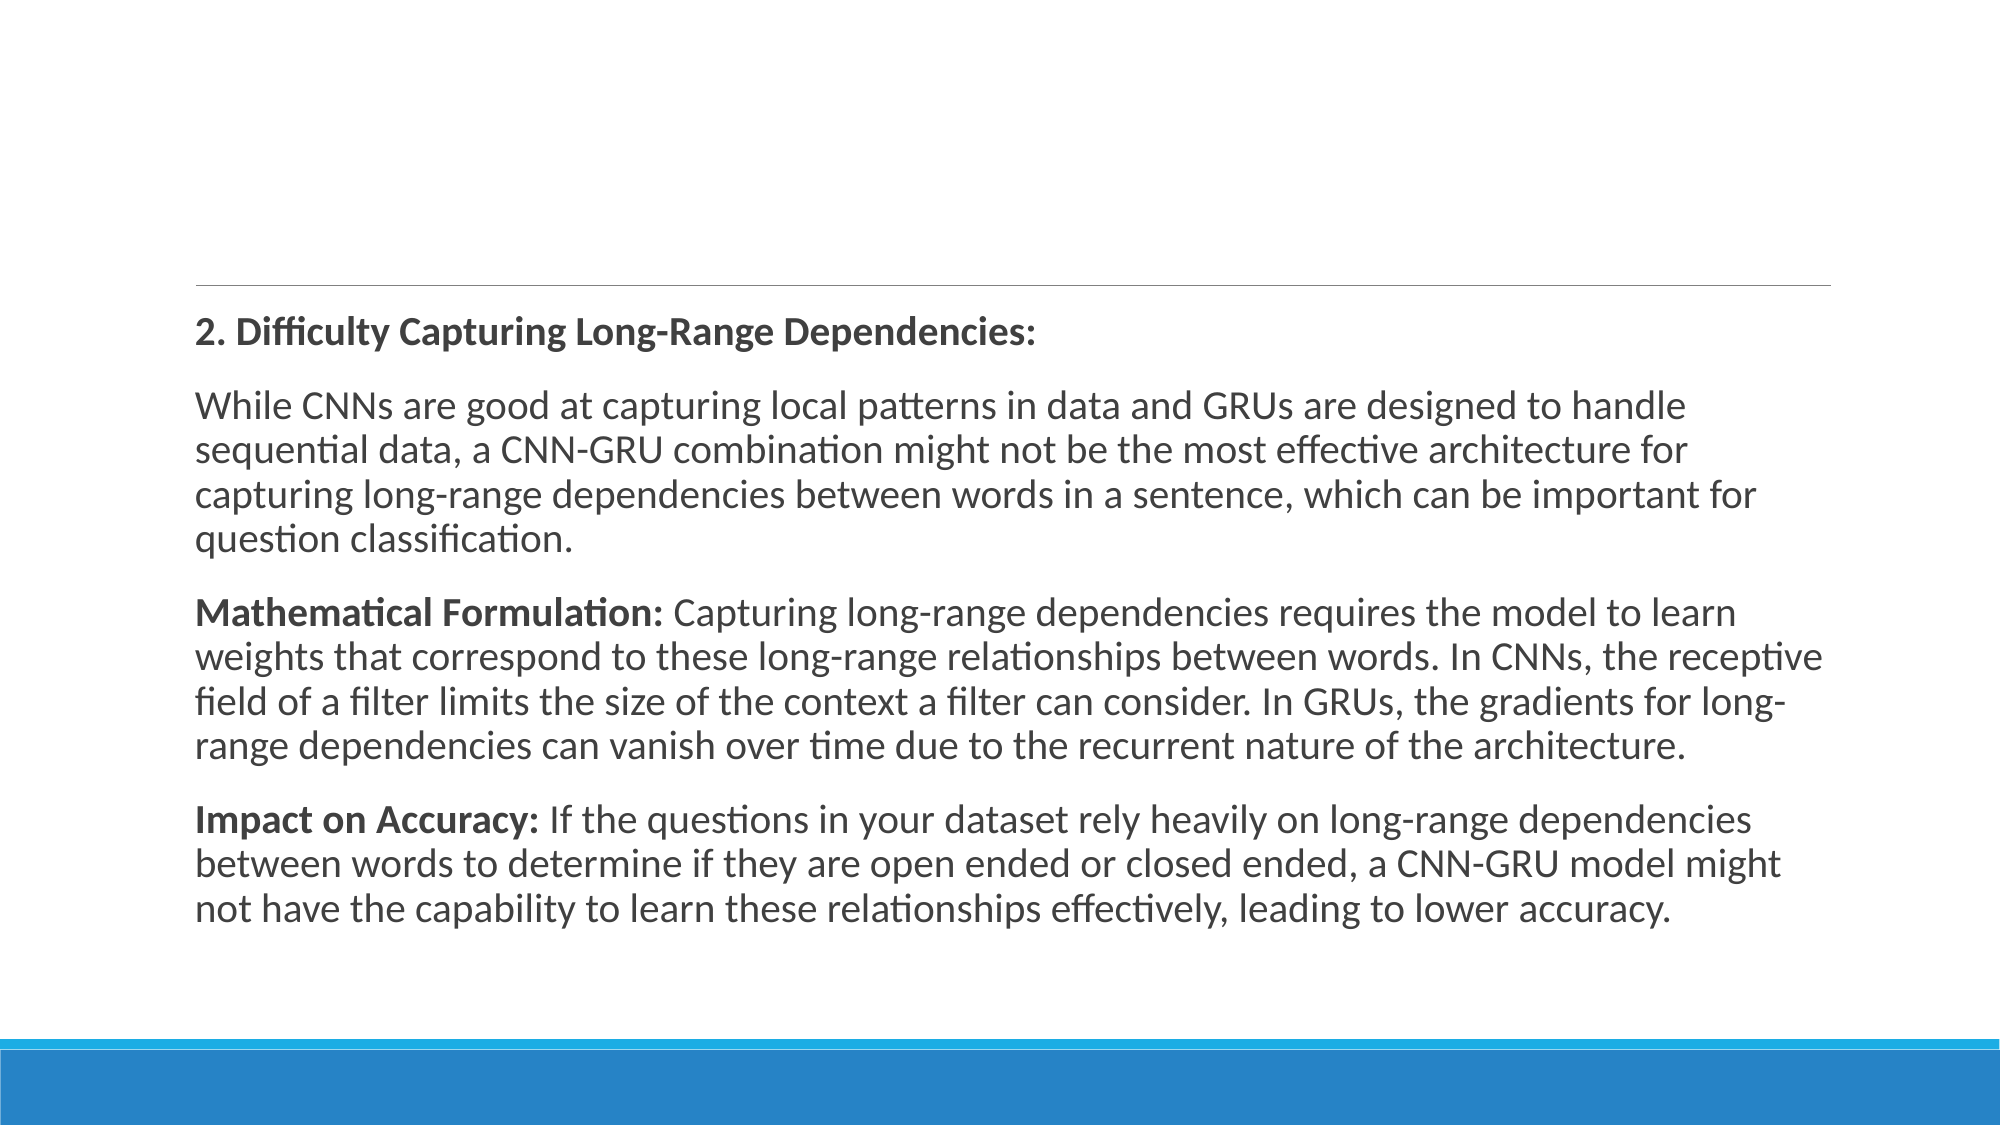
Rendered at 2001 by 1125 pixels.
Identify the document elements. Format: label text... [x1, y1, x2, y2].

list 2. Difficulty Capturing Long-Range Dependencies: While CNNs are good at capturing local patterns in data and GRUs are designed to handle sequential data, a CNN-GRU combination might not be the most effective architecture for capturing long-range dependencies between words in a sentence, which can be important for question classification. Mathematical Formulation: Capturing long-range dependencies requires the model to learn weights that correspond to these long-range relationships between words. In CNNs, the receptive field of a filter limits the size of the context a filter can consider. In GRUs, the gradients for long-range dependencies can vanish over time due to the recurrent nature of the architecture. Impact on Accuracy: If the questions in your dataset rely heavily on long-range dependencies between words to determine if they are open ended or closed ended, a CNN-GRU model might not have the capability to learn these relationships effectively, leading to lower accuracy. [180, 302, 1830, 963]
